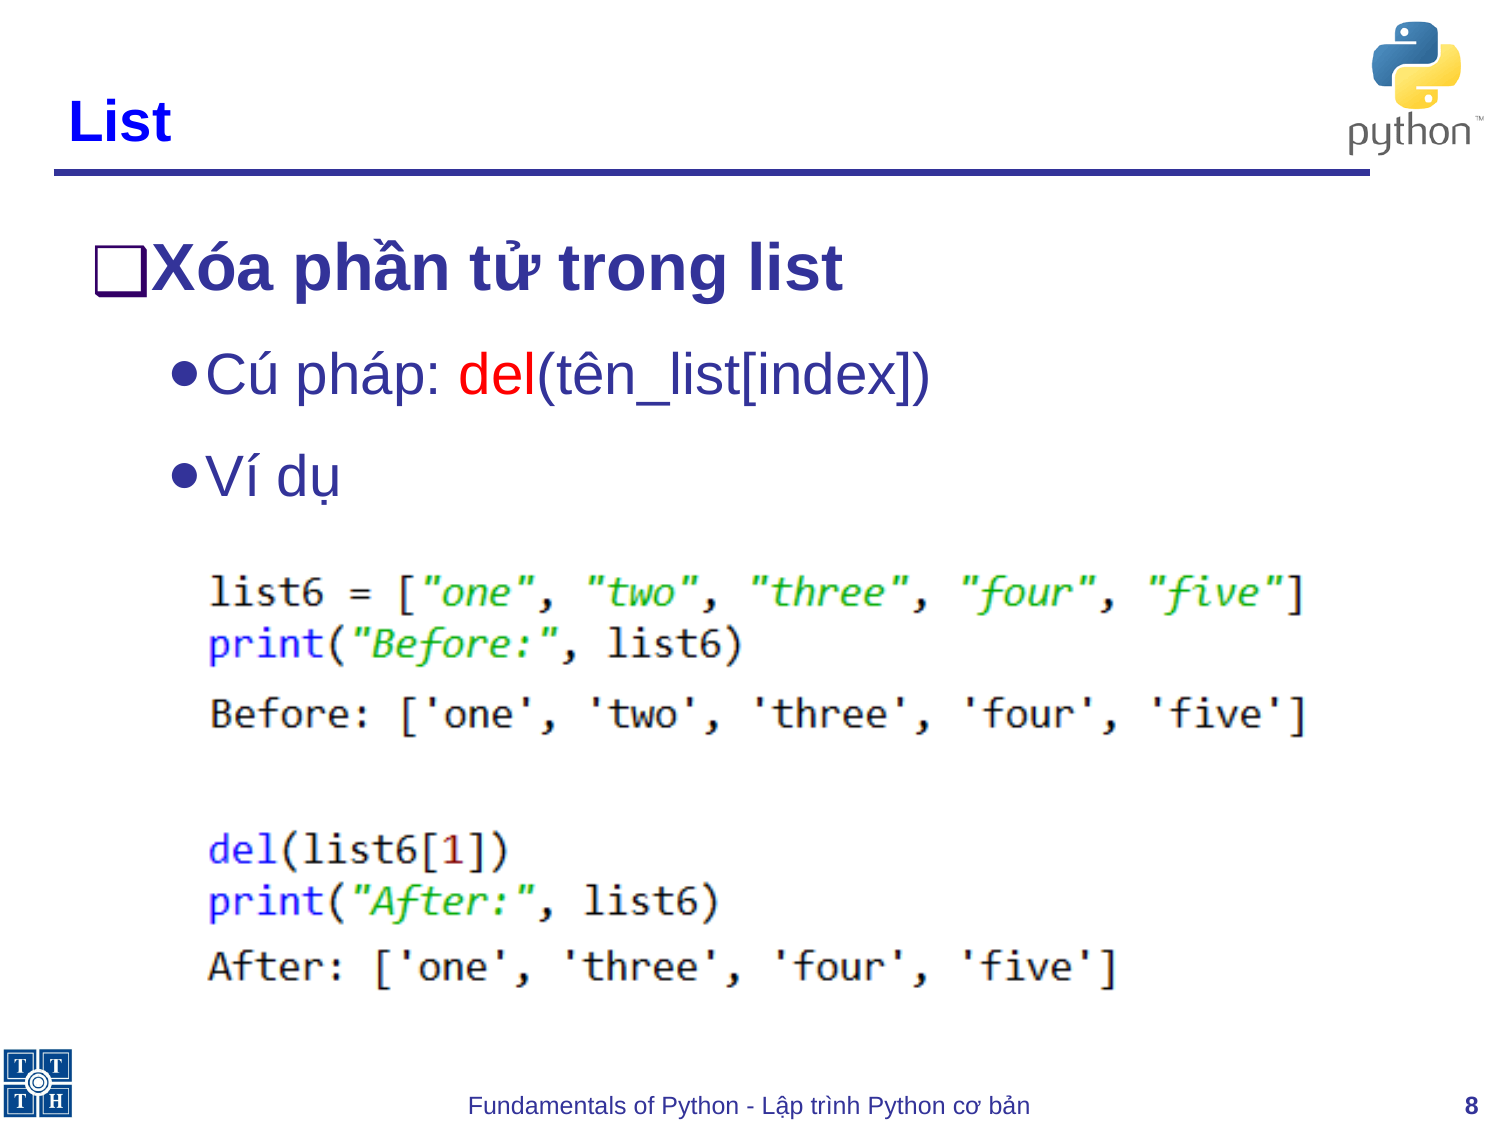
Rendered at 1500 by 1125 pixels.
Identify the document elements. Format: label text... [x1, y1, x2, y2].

picture [206, 562, 1318, 996]
picture [3, 1048, 73, 1118]
title List [53, 31, 1353, 161]
text_box ‹#› [1376, 1082, 1495, 1118]
picture [1340, 20, 1495, 161]
list Xóa phần tử trong list Cú pháp: del(tên_list[index]) Ví dụ [76, 196, 1376, 1047]
